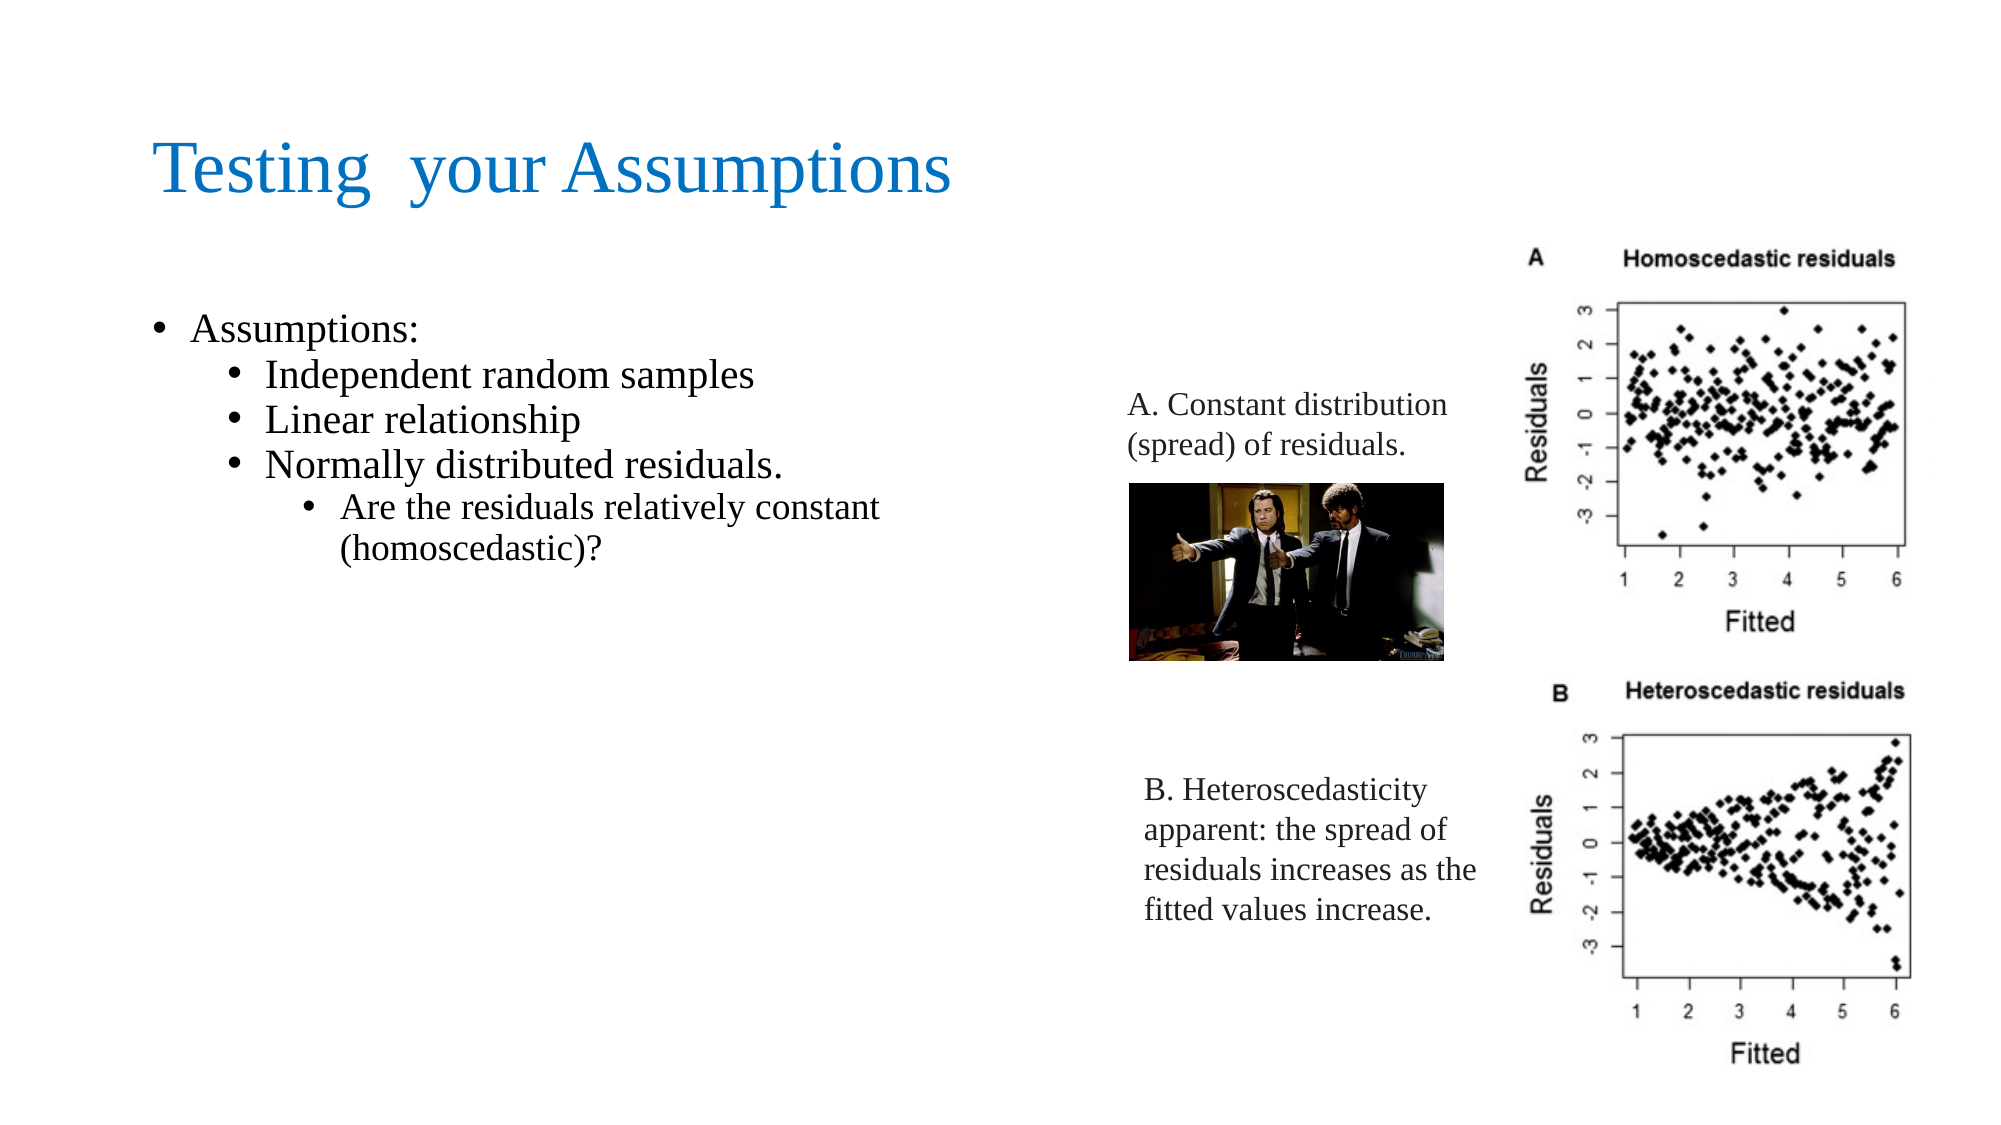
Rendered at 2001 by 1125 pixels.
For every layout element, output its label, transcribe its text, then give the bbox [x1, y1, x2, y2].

text_box B. Heteroscedasticity apparent: the spread of residuals increases as the fitted values increase. [1129, 760, 1505, 935]
list Assumptions: Independent random samples Linear relationship Normally distributed residuals. Are the residuals relatively constant (homoscedastic)? [137, 299, 1138, 1014]
title Testing your Assumptions [137, 59, 1863, 278]
text_box A. Constant distribution (spread) of residuals. [1112, 374, 1475, 470]
picture [1511, 675, 1936, 1088]
picture [1128, 483, 1444, 662]
picture [1497, 243, 1937, 656]
